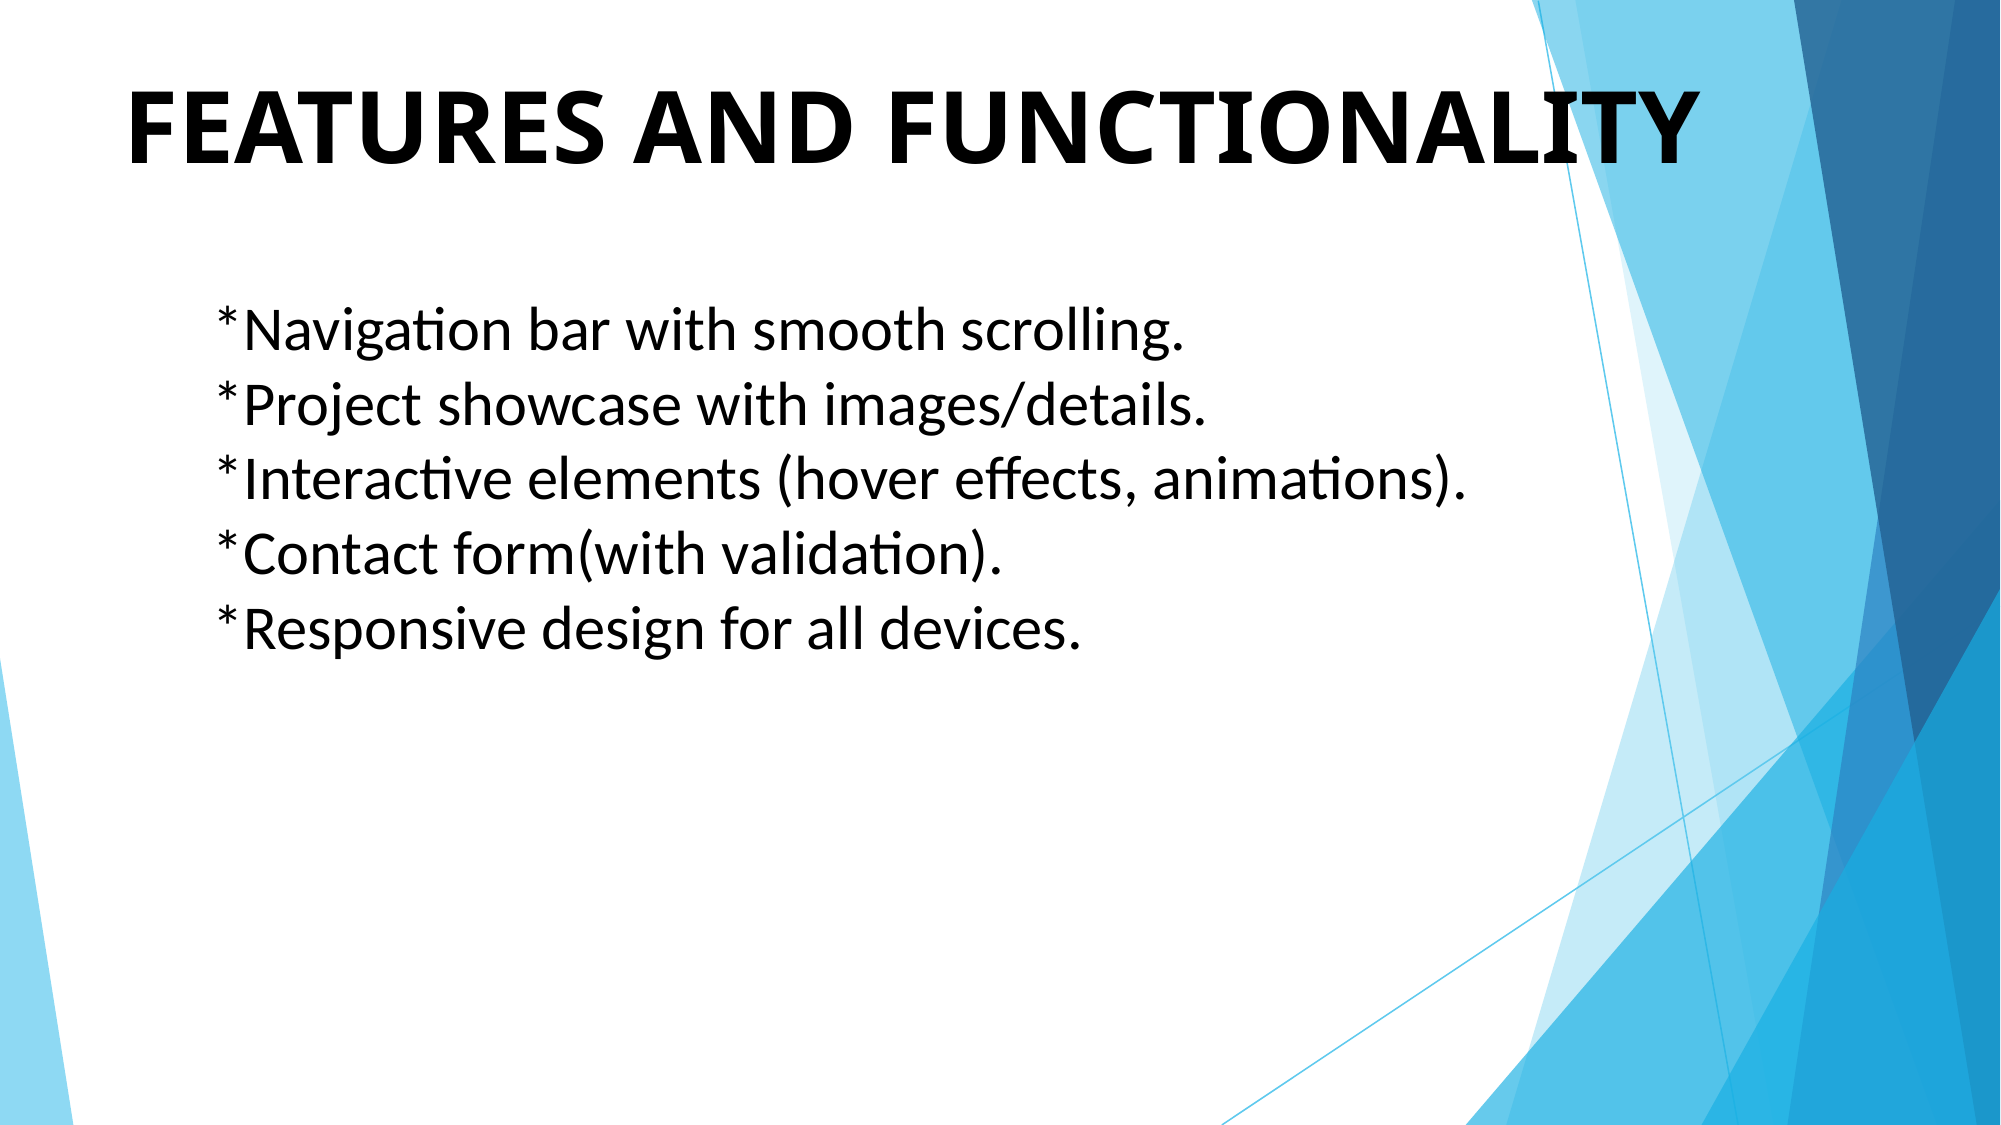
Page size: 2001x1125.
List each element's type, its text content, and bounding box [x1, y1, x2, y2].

title FEATURES AND FUNCTIONALITY [123, 63, 1877, 188]
list *Navigation bar with smooth scrolling. *Project showcase with images/details. *Interactive elements (hover effects, animations). *Contact form(with validation). *Responsive design for all devices. [212, 287, 2000, 712]
